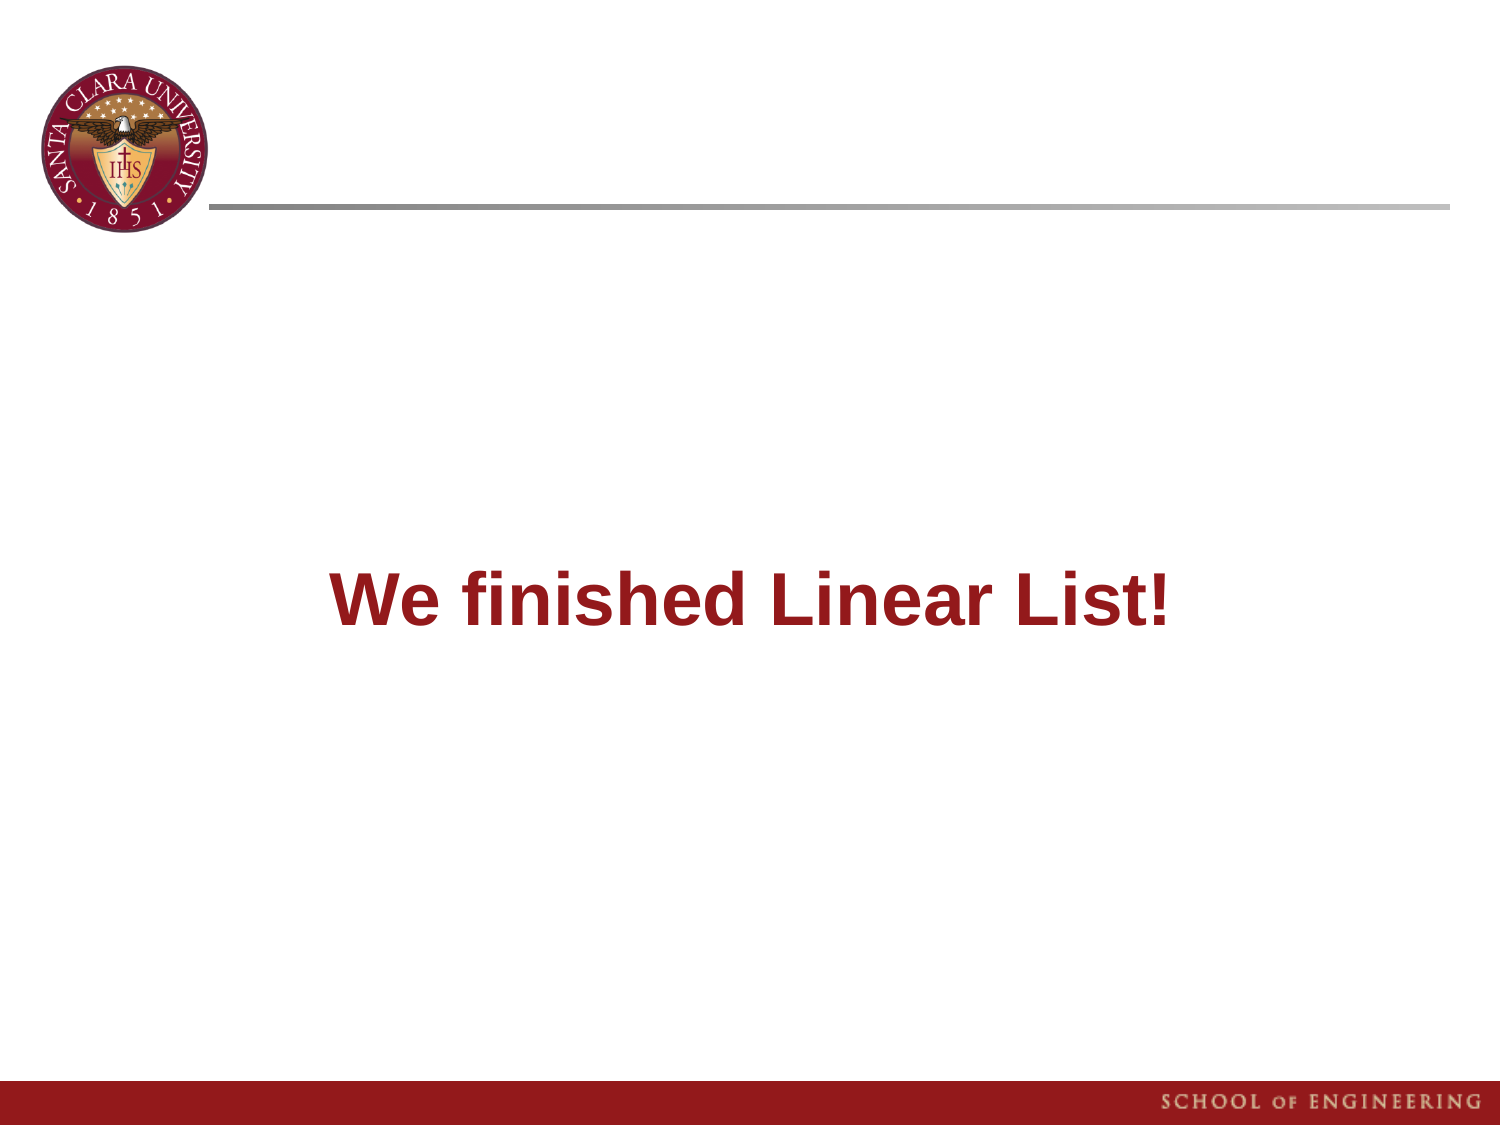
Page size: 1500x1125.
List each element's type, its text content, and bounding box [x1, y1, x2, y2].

title We finished Linear List! [76, 515, 1427, 676]
picture [1149, 1091, 1489, 1115]
picture [37, 63, 209, 235]
